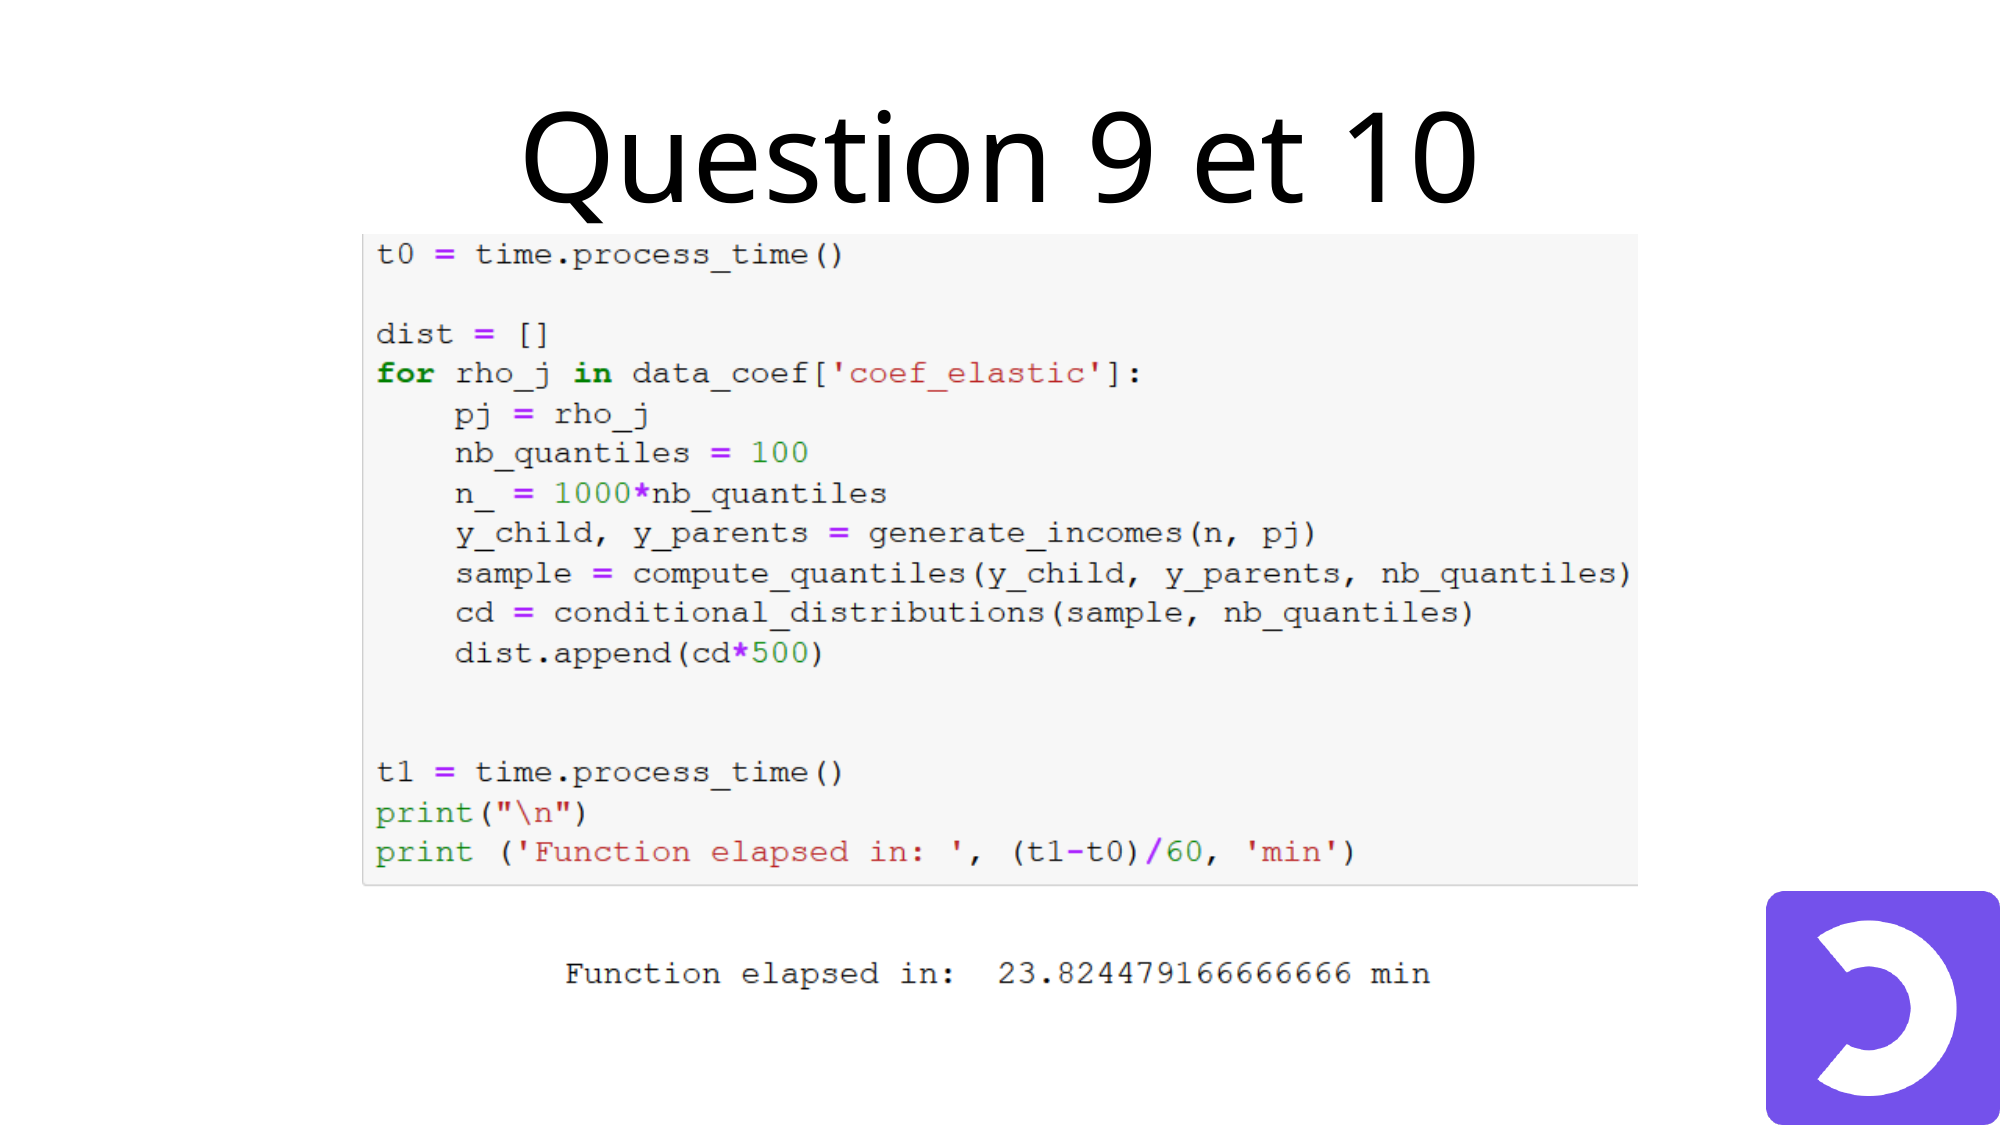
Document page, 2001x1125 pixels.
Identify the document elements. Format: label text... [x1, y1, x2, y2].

picture [362, 234, 1638, 891]
title Question 9 et 10 [228, 65, 1772, 237]
picture [1766, 891, 2000, 1125]
picture [548, 948, 1452, 1009]
